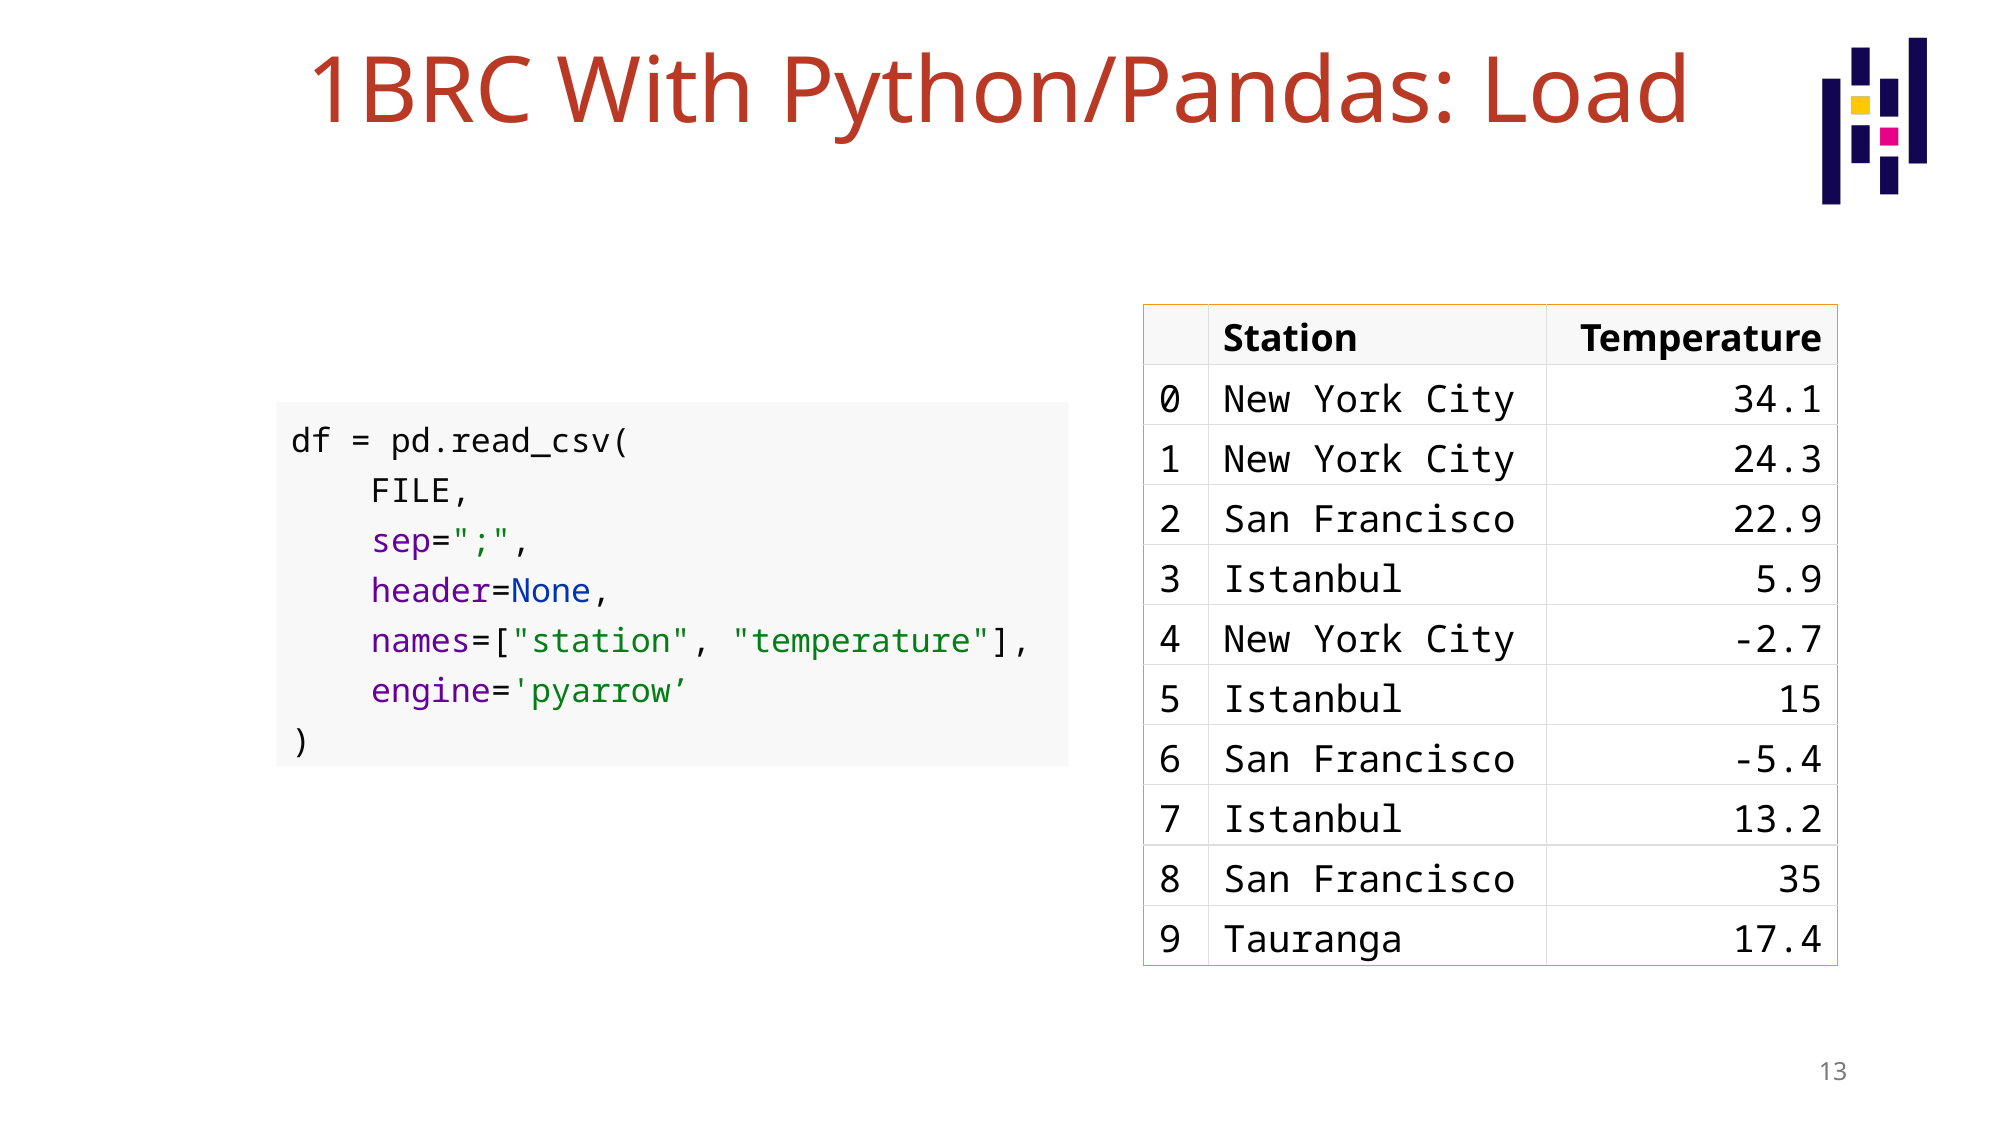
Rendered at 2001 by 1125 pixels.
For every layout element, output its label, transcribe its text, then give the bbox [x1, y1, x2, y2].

table_cell 7 [1144, 785, 1208, 844]
table_cell San Francisco [1209, 725, 1546, 784]
table_cell -2.7 [1547, 605, 1837, 664]
table_cell Istanbul [1209, 665, 1546, 724]
table_cell 22.9 [1547, 485, 1837, 544]
table_cell 15 [1547, 665, 1837, 724]
table_cell 6 [1144, 725, 1208, 784]
table_cell 13.2 [1547, 785, 1837, 844]
table_cell New York City [1209, 605, 1546, 664]
table_cell New York City [1209, 365, 1546, 424]
table_cell 24.3 [1547, 425, 1837, 484]
table_cell -5.4 [1547, 725, 1837, 784]
table_cell Istanbul [1209, 545, 1546, 604]
table_cell 0 [1144, 365, 1208, 424]
table_cell 4 [1144, 605, 1208, 664]
table_cell 8 [1144, 846, 1208, 905]
table_cell 5 [1144, 665, 1208, 724]
text_box df = pd.read_csv( FILE, sep=";", header=None, names=["station", "temperature"], engine='pyarrow’ ) [276, 402, 1069, 767]
table_cell San Francisco [1209, 846, 1546, 905]
table_cell 35 [1547, 846, 1837, 905]
table_cell 5.9 [1547, 545, 1837, 604]
table_cell 1 [1144, 425, 1208, 484]
title 1BRC With Python/Pandas: Load [137, 29, 1794, 157]
table_cell 34.1 [1547, 365, 1837, 424]
table_cell 17.4 [1547, 906, 1837, 965]
table_header Station [1209, 305, 1546, 364]
table_cell San Francisco [1209, 485, 1546, 544]
table_cell New York City [1209, 425, 1546, 484]
picture [1794, 15, 1954, 227]
table_cell Istanbul [1209, 785, 1546, 844]
table_cell 3 [1144, 545, 1208, 604]
table_header Temperature [1547, 305, 1837, 364]
table_cell 9 [1144, 906, 1208, 965]
table_cell 2 [1144, 485, 1208, 544]
slide_number 13 [1412, 1042, 1863, 1103]
table_cell Tauranga [1209, 906, 1546, 965]
table_header [1144, 305, 1208, 364]
